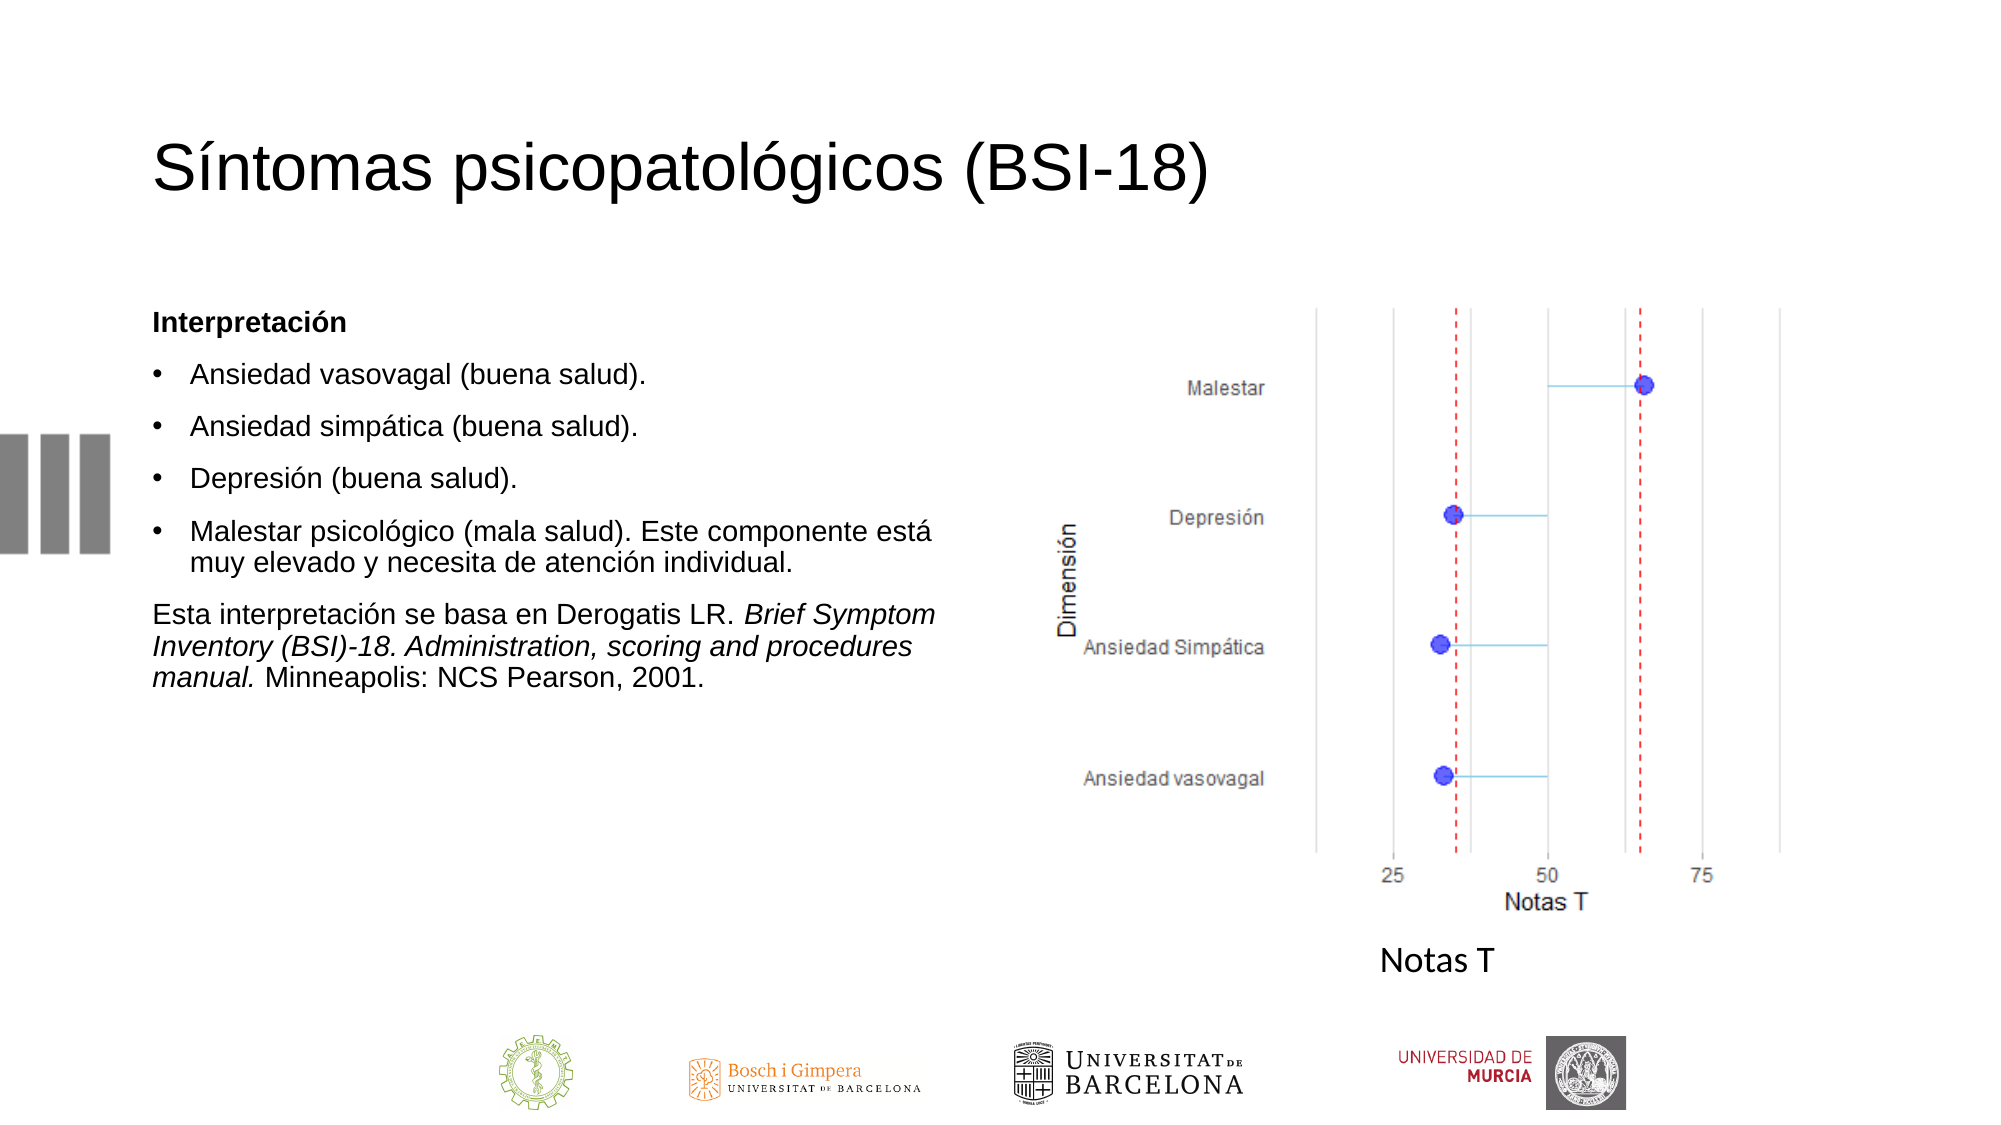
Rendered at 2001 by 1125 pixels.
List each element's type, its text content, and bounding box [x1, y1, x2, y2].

picture [499, 1035, 573, 1110]
picture [1014, 1042, 1243, 1105]
picture [1331, 1036, 1627, 1110]
text_box Notas T [1012, 927, 1863, 1011]
picture [0, 420, 123, 563]
picture [1043, 297, 1832, 928]
list Interpretación Ansiedad vasovagal (buena salud). Ansiedad simpática (buena salud). Depresión (buena salud). Malestar psicológico (mala salud). Este componente está muy elevado y necesita de atención individual. Esta interpretación se basa en Derogatis LR. Brief Symptom Inventory (BSI)-18. Administration, scoring and procedures manual. Minneapolis: NCS Pearson, 2001. [137, 299, 988, 1014]
title Síntomas psicopatológicos (BSI-18) [137, 59, 1863, 278]
picture [684, 1031, 926, 1125]
